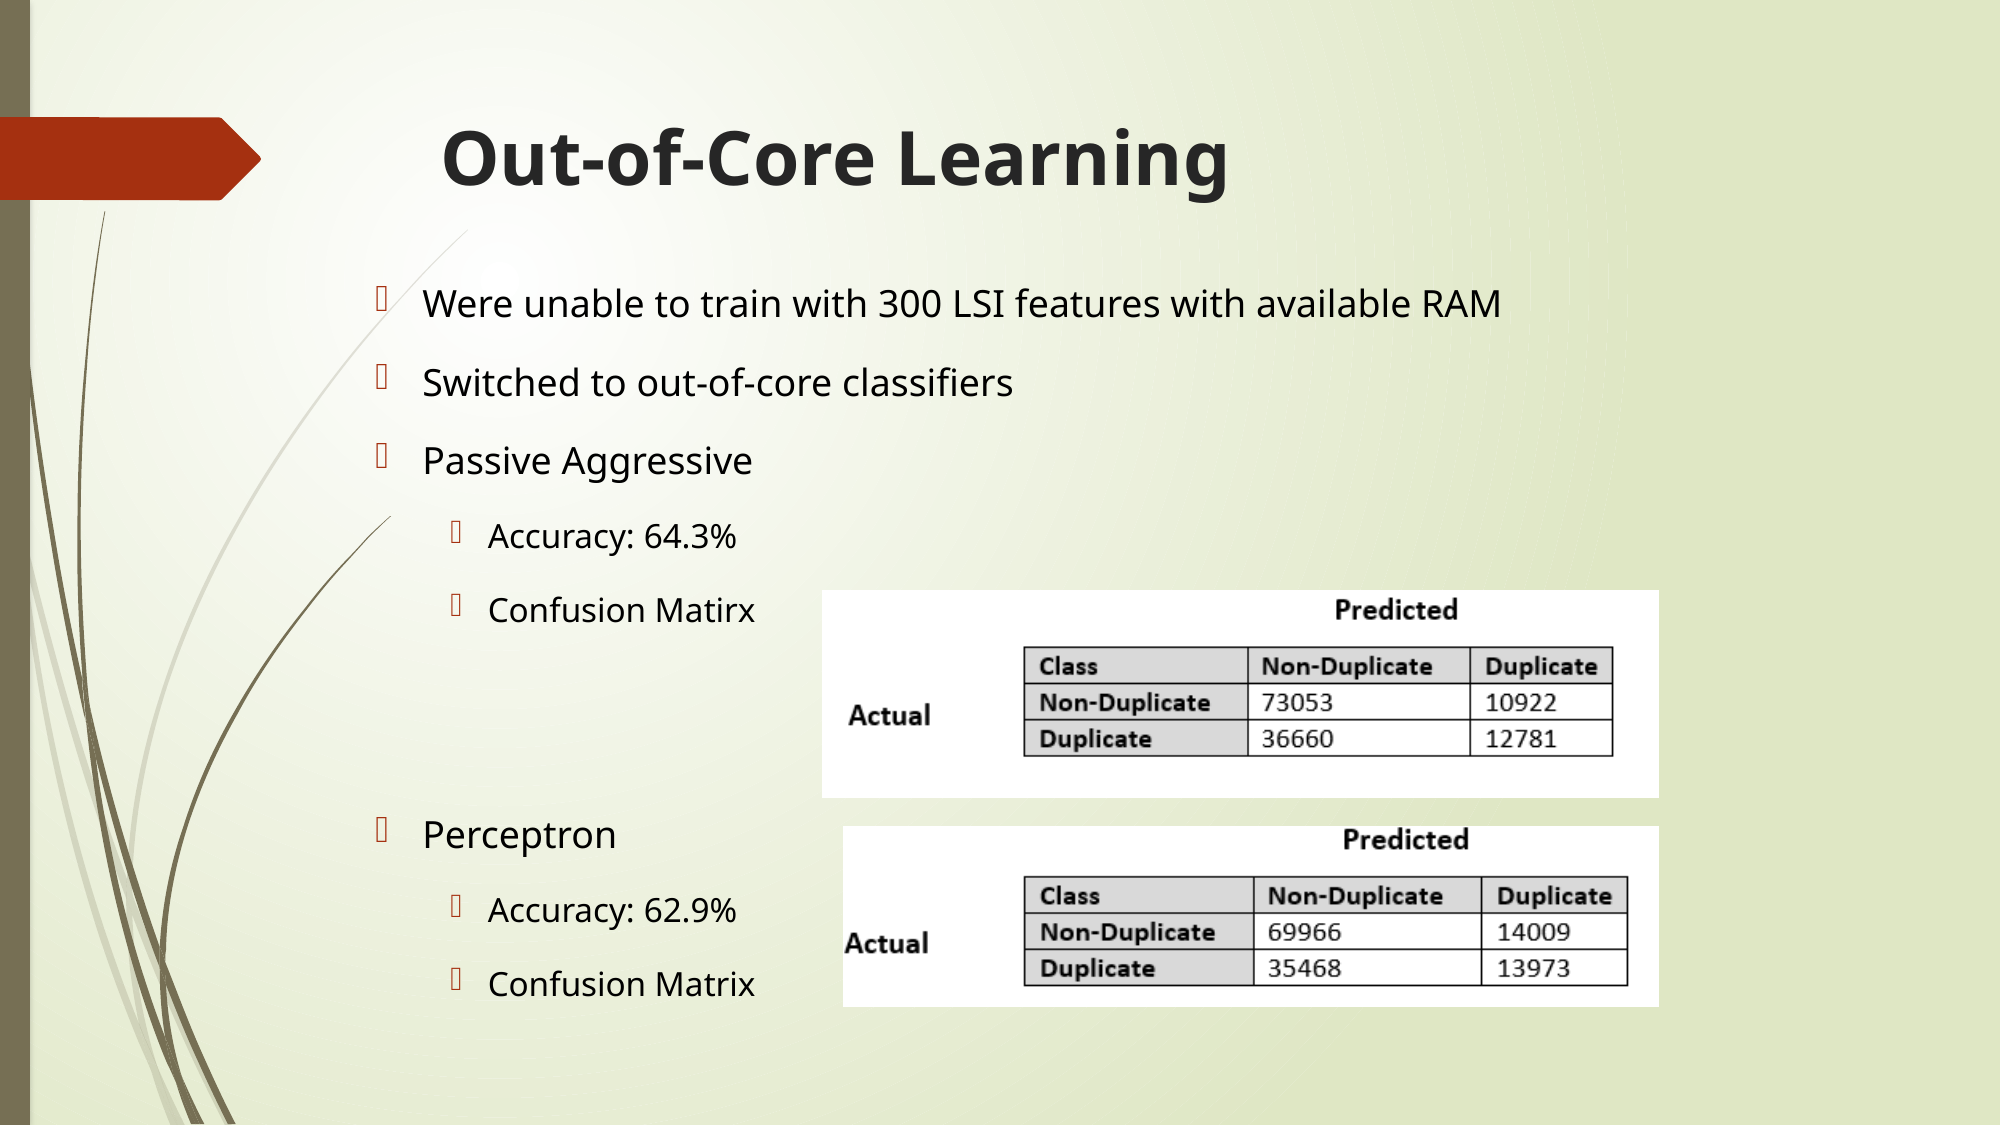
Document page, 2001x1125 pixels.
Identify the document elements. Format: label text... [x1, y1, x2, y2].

picture [843, 826, 1660, 1007]
title Out-of-Core Learning [425, 102, 1888, 313]
list Were unable to train with 300 LSI features with available RAM Switched to out-of-core classifiers Passive Aggressive Accuracy: 64.3% Confusion Matirx Perceptron Accuracy: 62.9% Confusion Matrix [285, 272, 1793, 1076]
picture [822, 590, 1660, 798]
